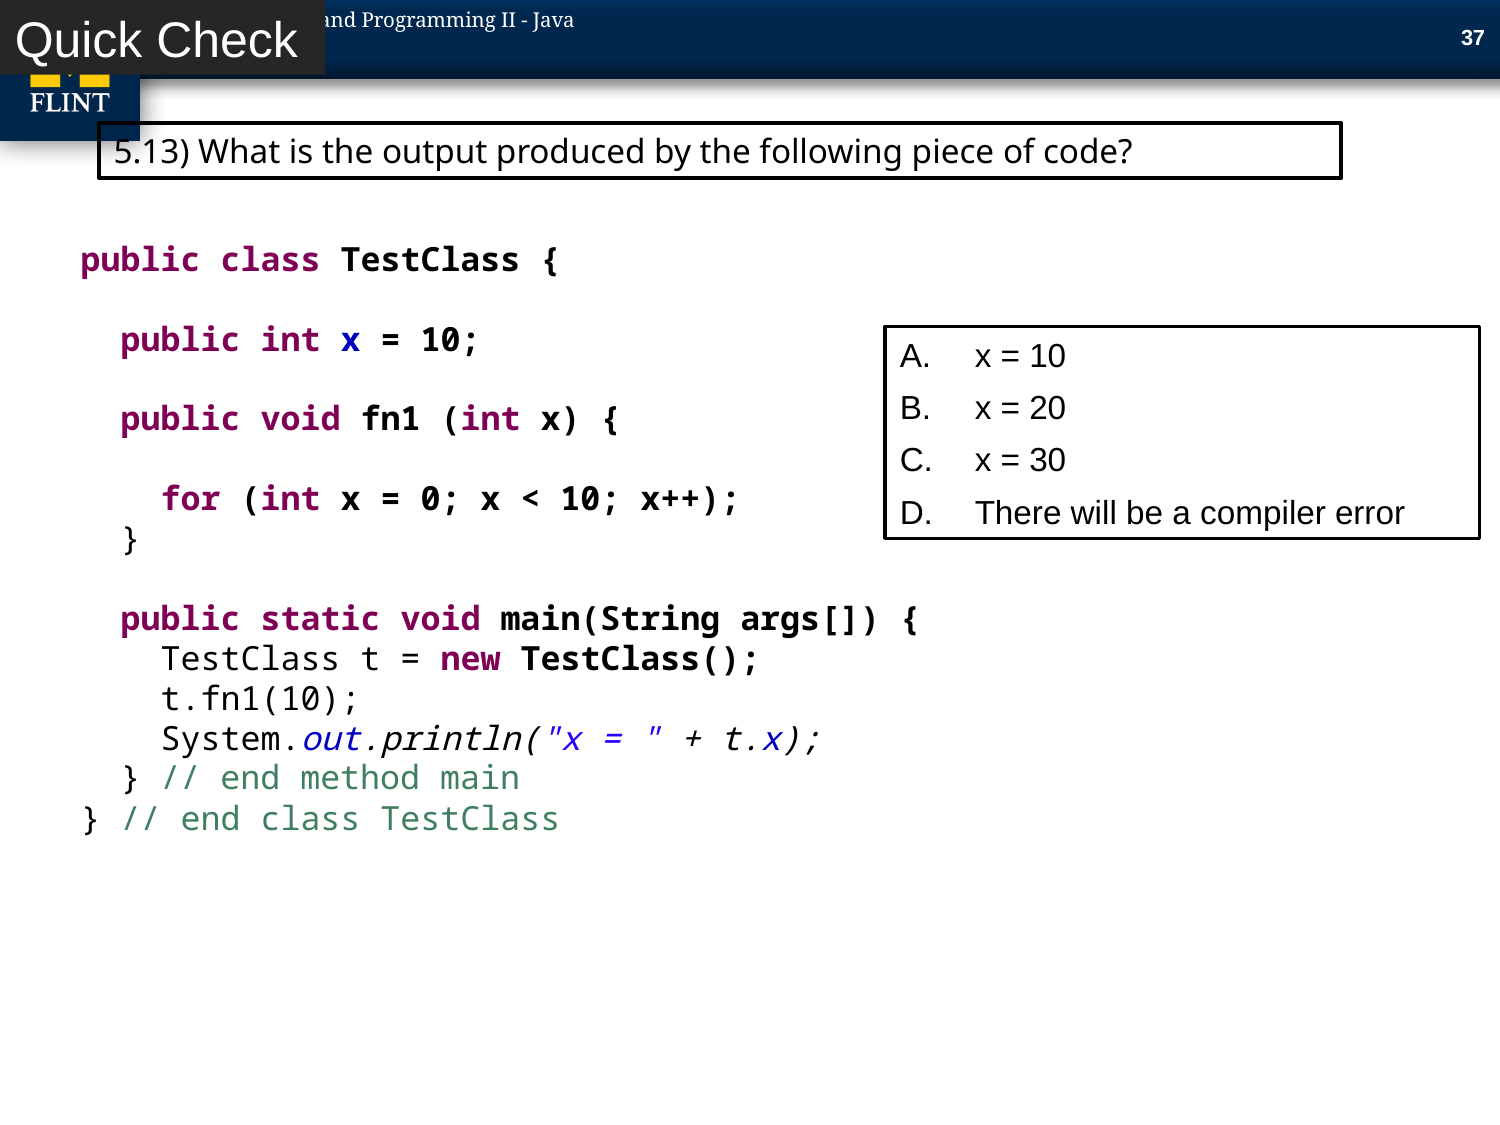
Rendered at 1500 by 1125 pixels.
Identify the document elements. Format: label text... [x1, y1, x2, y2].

text_box public class TestClass { public int x = 10; public void fn1 (int x) { for (int x = 0; x < 10; x++); } public static void main(String args[]) { TestClass t = new TestClass(); t.fn1(10); System.out.println("x = " + t.x); } // end method main } // end class TestClass [65, 230, 936, 844]
slide_number 37 [1149, 6, 1500, 67]
text_box Quick Check [0, 0, 325, 75]
text_box x = 10 x = 20 x = 30 There will be a compiler error [884, 326, 1480, 539]
text_box 5.13) What is the output produced by the following piece of code? [98, 123, 1342, 178]
picture [0, 0, 1500, 1122]
